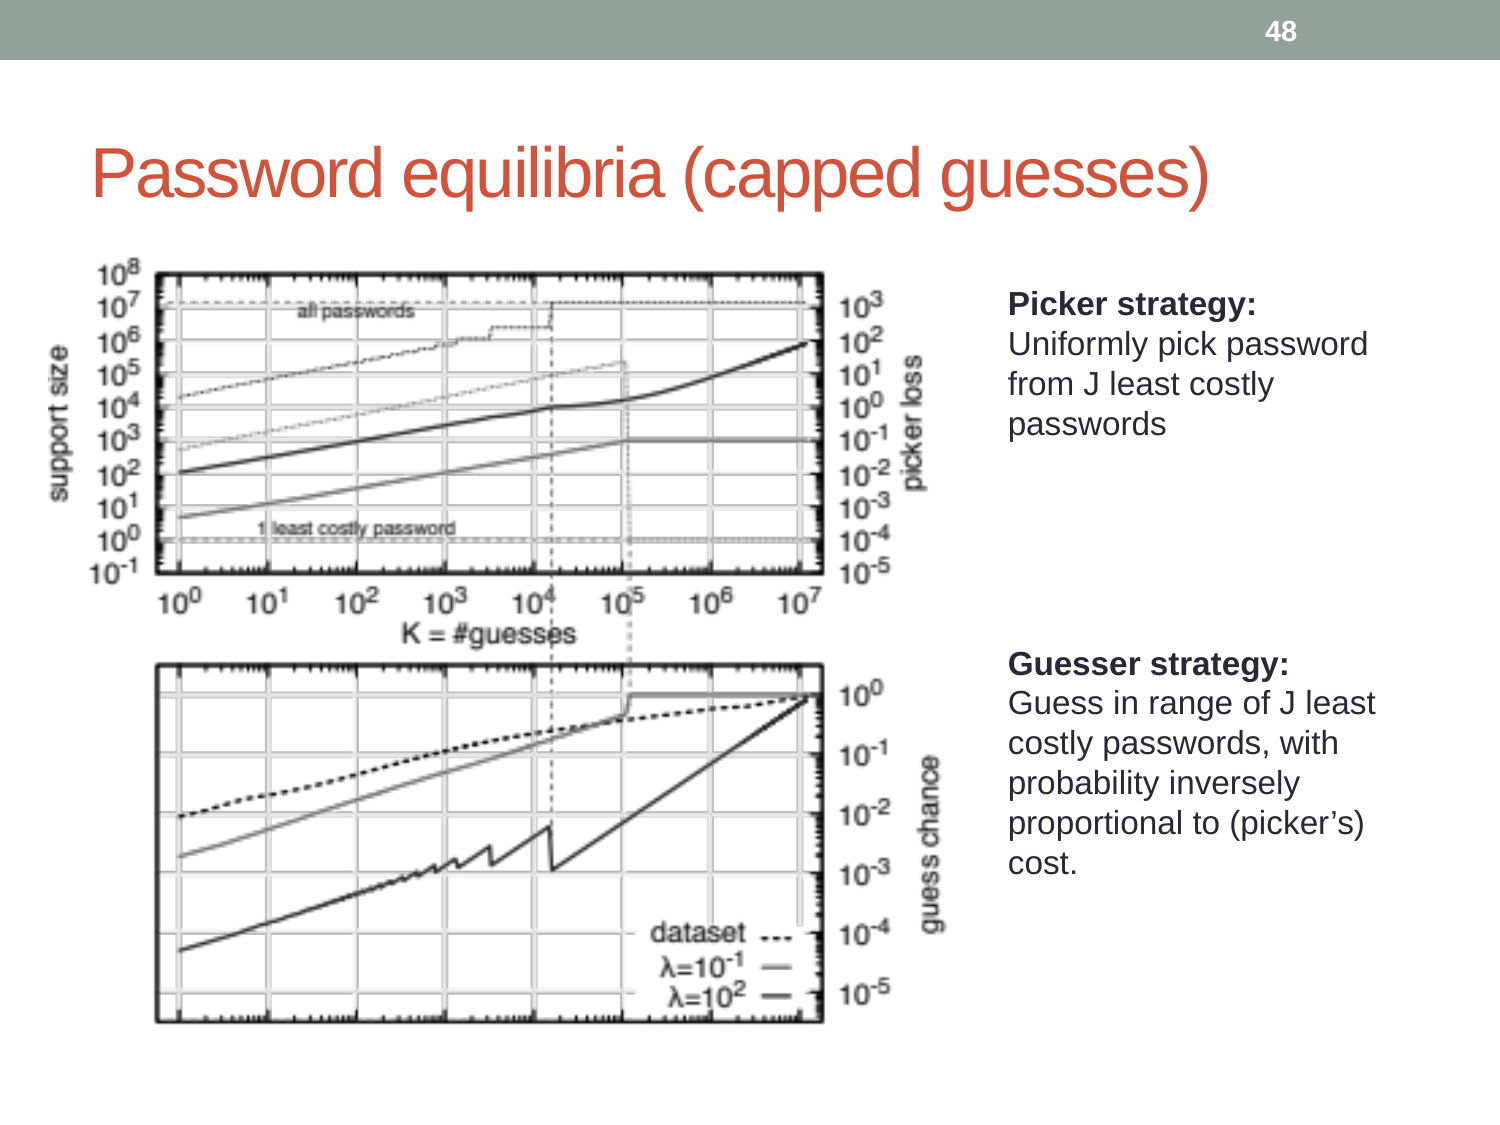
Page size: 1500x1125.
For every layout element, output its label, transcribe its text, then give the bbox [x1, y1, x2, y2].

text_box Picker strategy: Uniformly pick password from J least costly passwords Guesser strategy: Guess in range of J least costly passwords, with probability inversely proportional to (picker’s) cost. [993, 274, 1414, 889]
picture [47, 256, 953, 1033]
slide_number 48 [1250, 3, 1425, 57]
title Password equilibria (capped guesses) [75, 87, 1425, 250]
